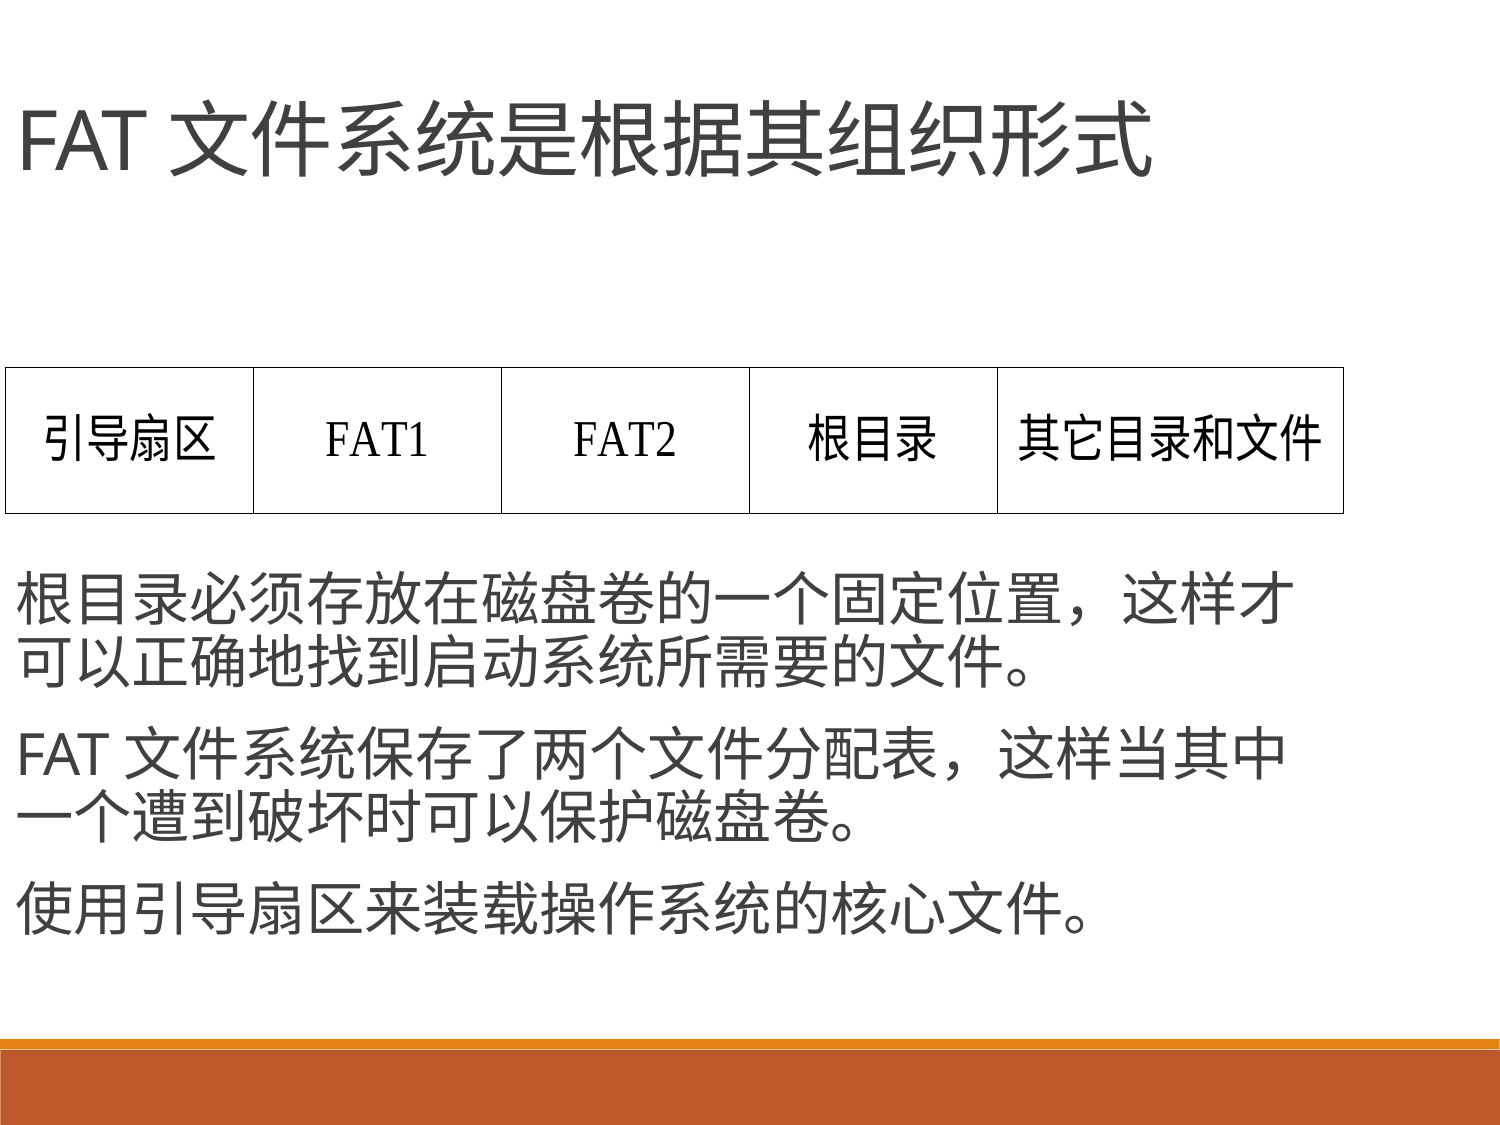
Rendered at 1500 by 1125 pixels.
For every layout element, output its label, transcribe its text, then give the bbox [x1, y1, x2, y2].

list 根目录必须存放在磁盘卷的一个固定位置，这样才可以正确地找到启动系统所需要的文件。 FAT文件系统保存了两个文件分配表，这样当其中一个遭到破坏时可以保护磁盘卷。 使用引导扇区来装载操作系统的核心文件。 [0, 562, 1313, 963]
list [0, 359, 1351, 522]
title FAT文件系统是根据其组织形式 [0, 7, 1350, 195]
